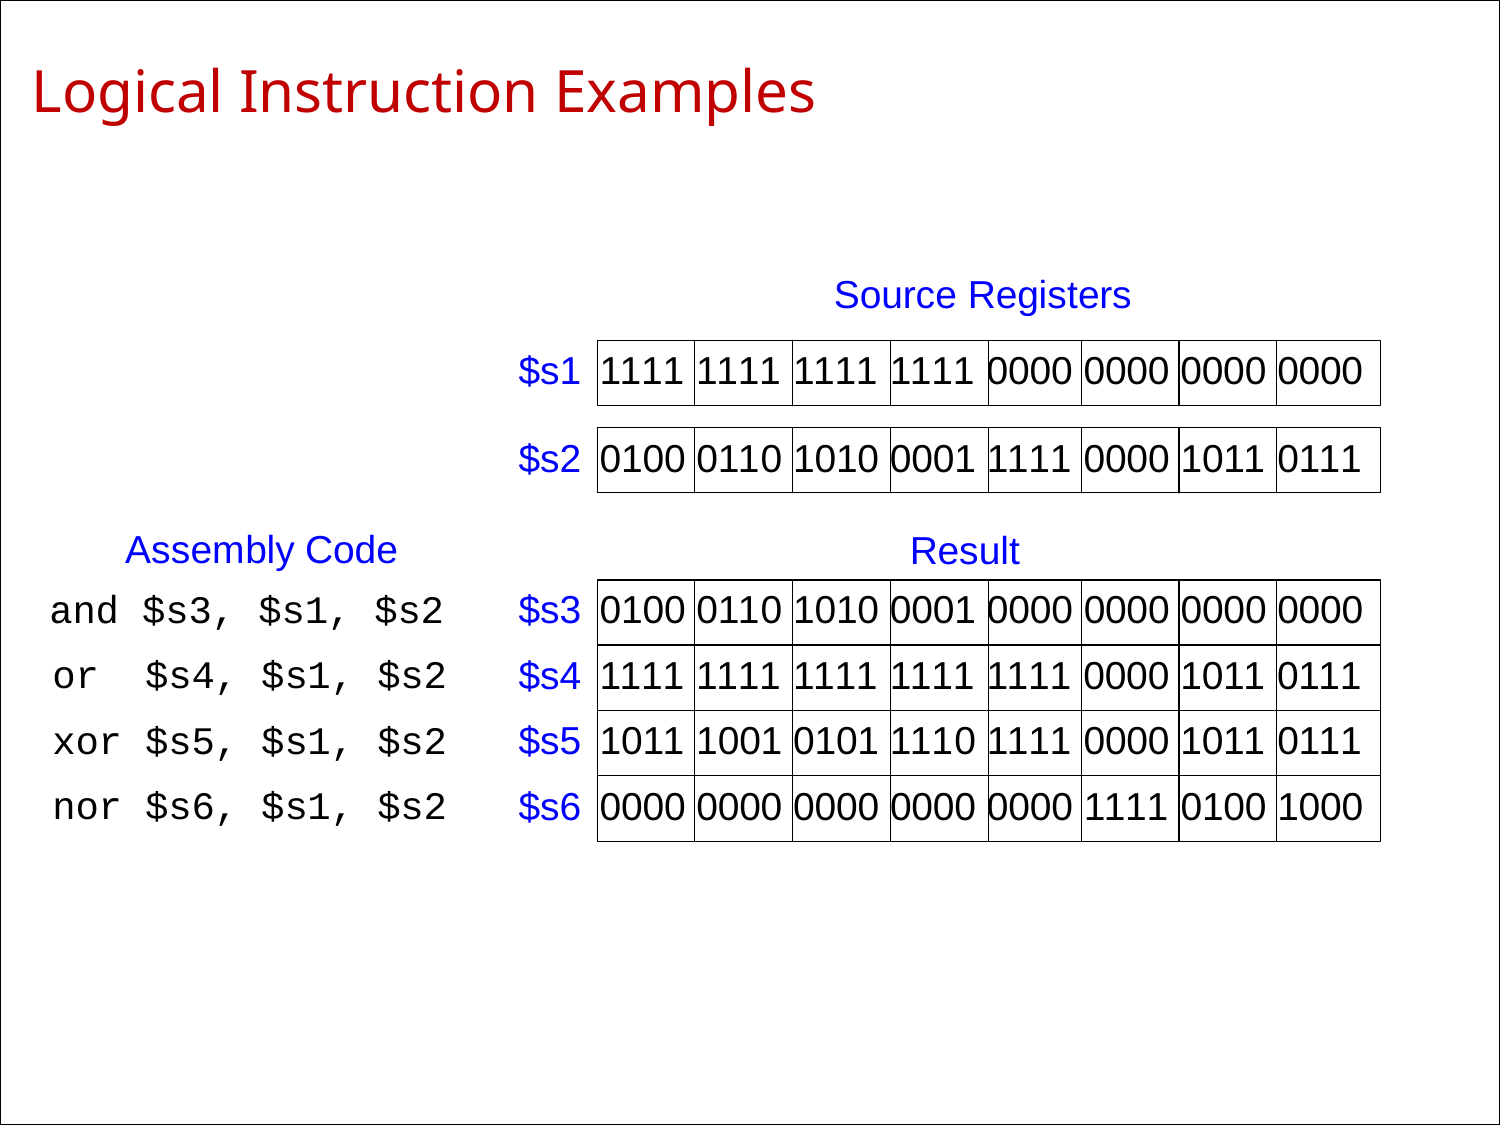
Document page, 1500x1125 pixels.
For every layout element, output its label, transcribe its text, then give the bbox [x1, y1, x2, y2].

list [24, 262, 1401, 848]
text_box [112, 200, 1438, 1050]
title Logical Instruction Examples [16, 16, 1292, 163]
